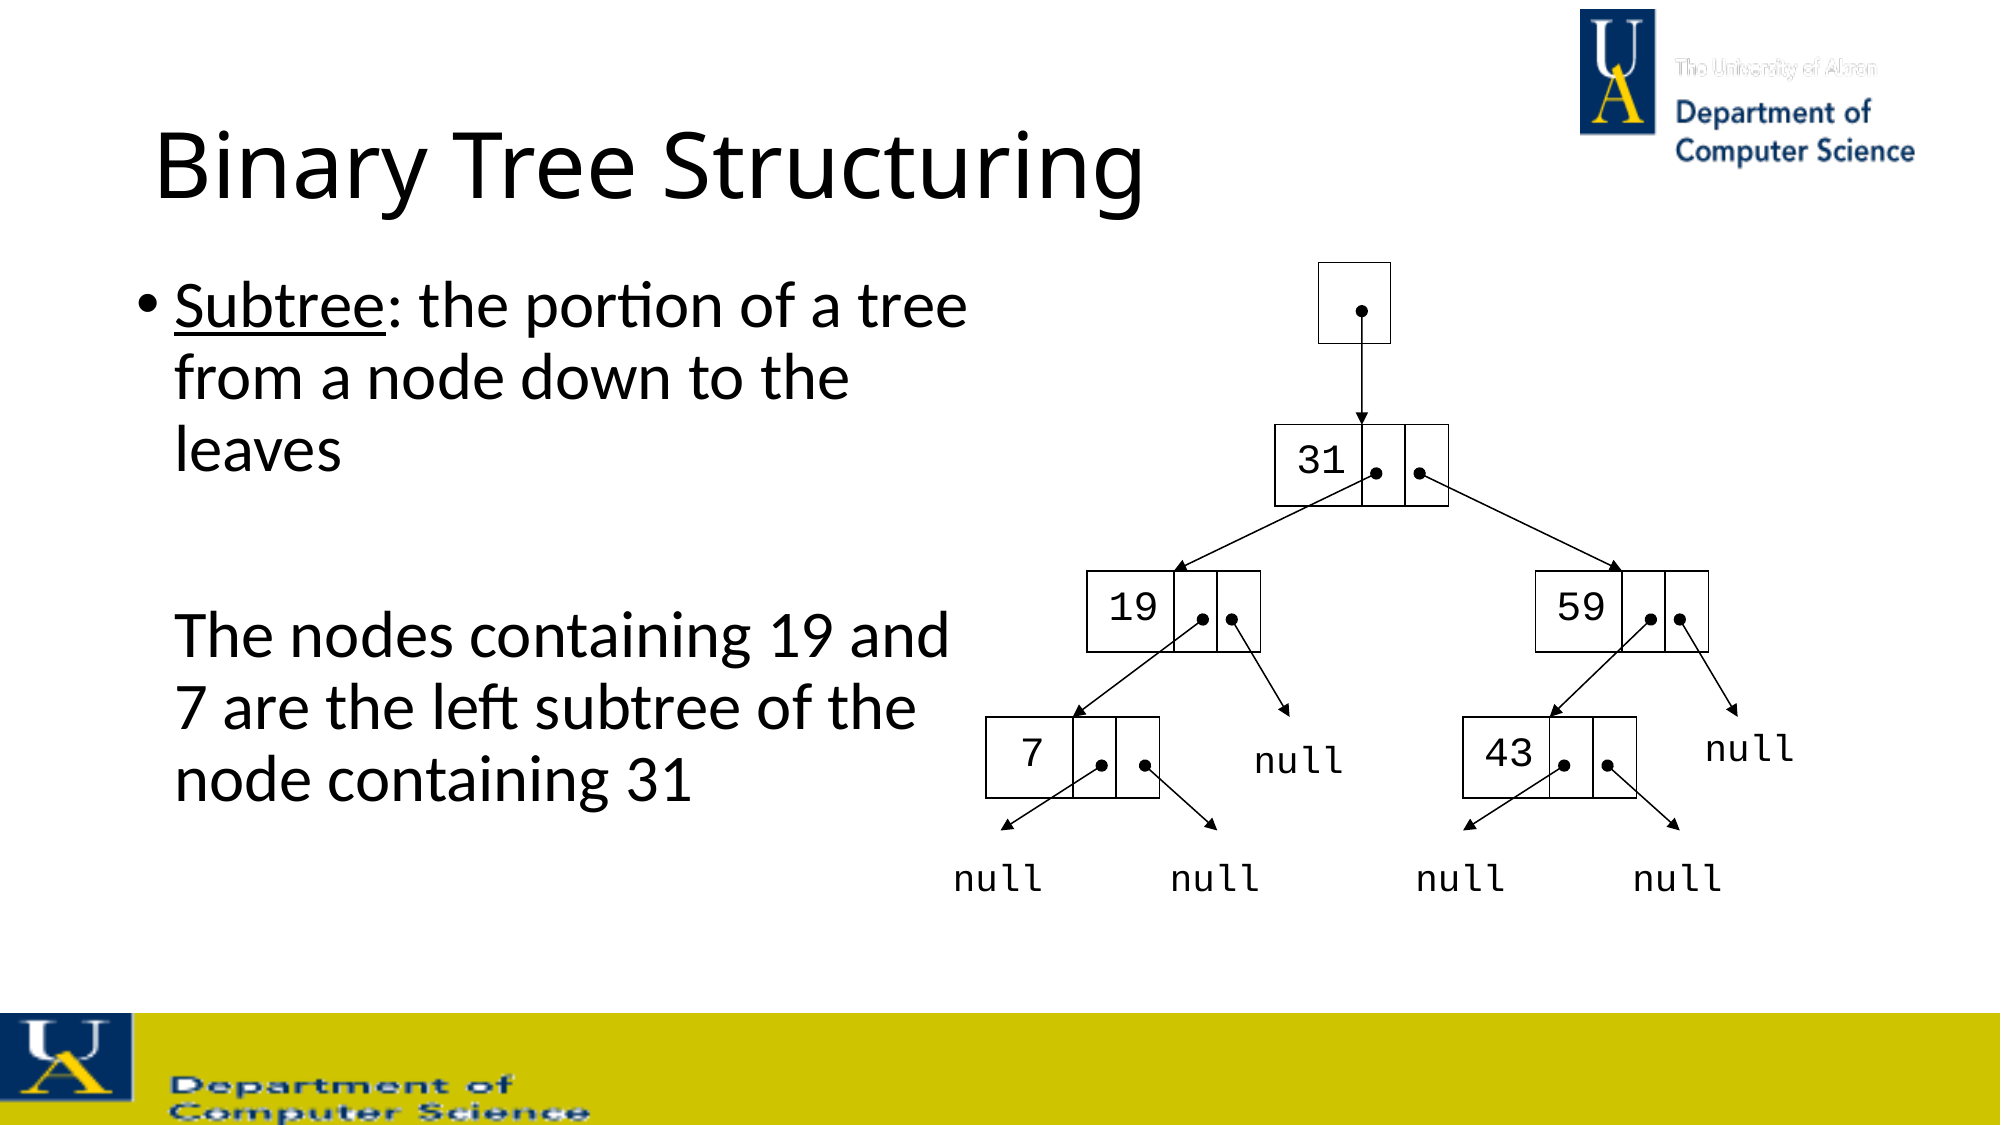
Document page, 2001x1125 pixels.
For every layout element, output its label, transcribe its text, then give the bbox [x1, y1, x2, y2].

title Binary Tree Structuring [137, 59, 1863, 278]
list Subtree: the portion of a tree from a node down to the leaves The nodes containing 19 and 7 are the left subtree of the node containing 31 [121, 262, 1007, 938]
picture [0, 1013, 2000, 1125]
picture [1580, 9, 2001, 198]
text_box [928, 262, 1820, 926]
